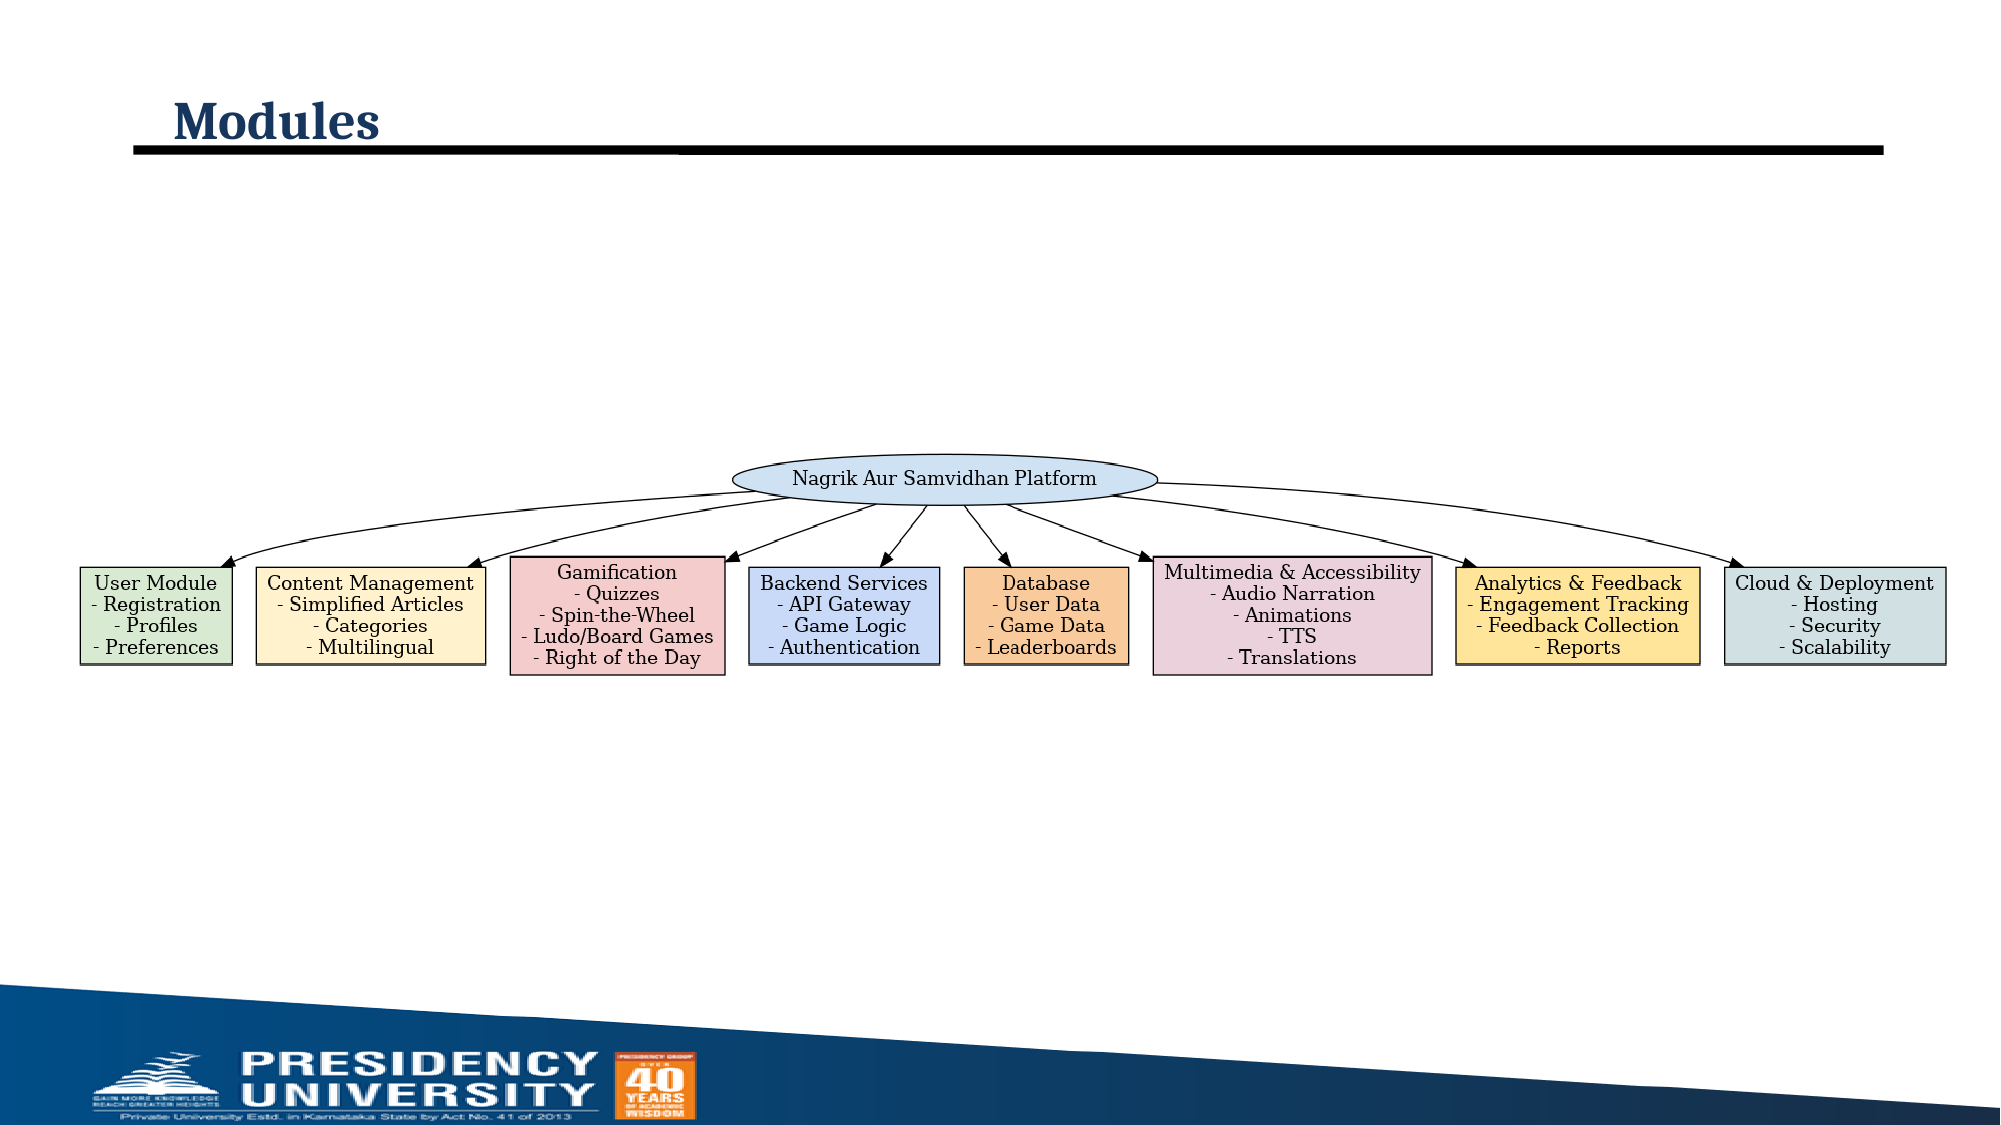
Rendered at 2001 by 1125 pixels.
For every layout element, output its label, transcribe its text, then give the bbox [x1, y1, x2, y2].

picture [74, 449, 1951, 681]
picture [0, 982, 2000, 1125]
title Modules [133, 45, 1884, 125]
